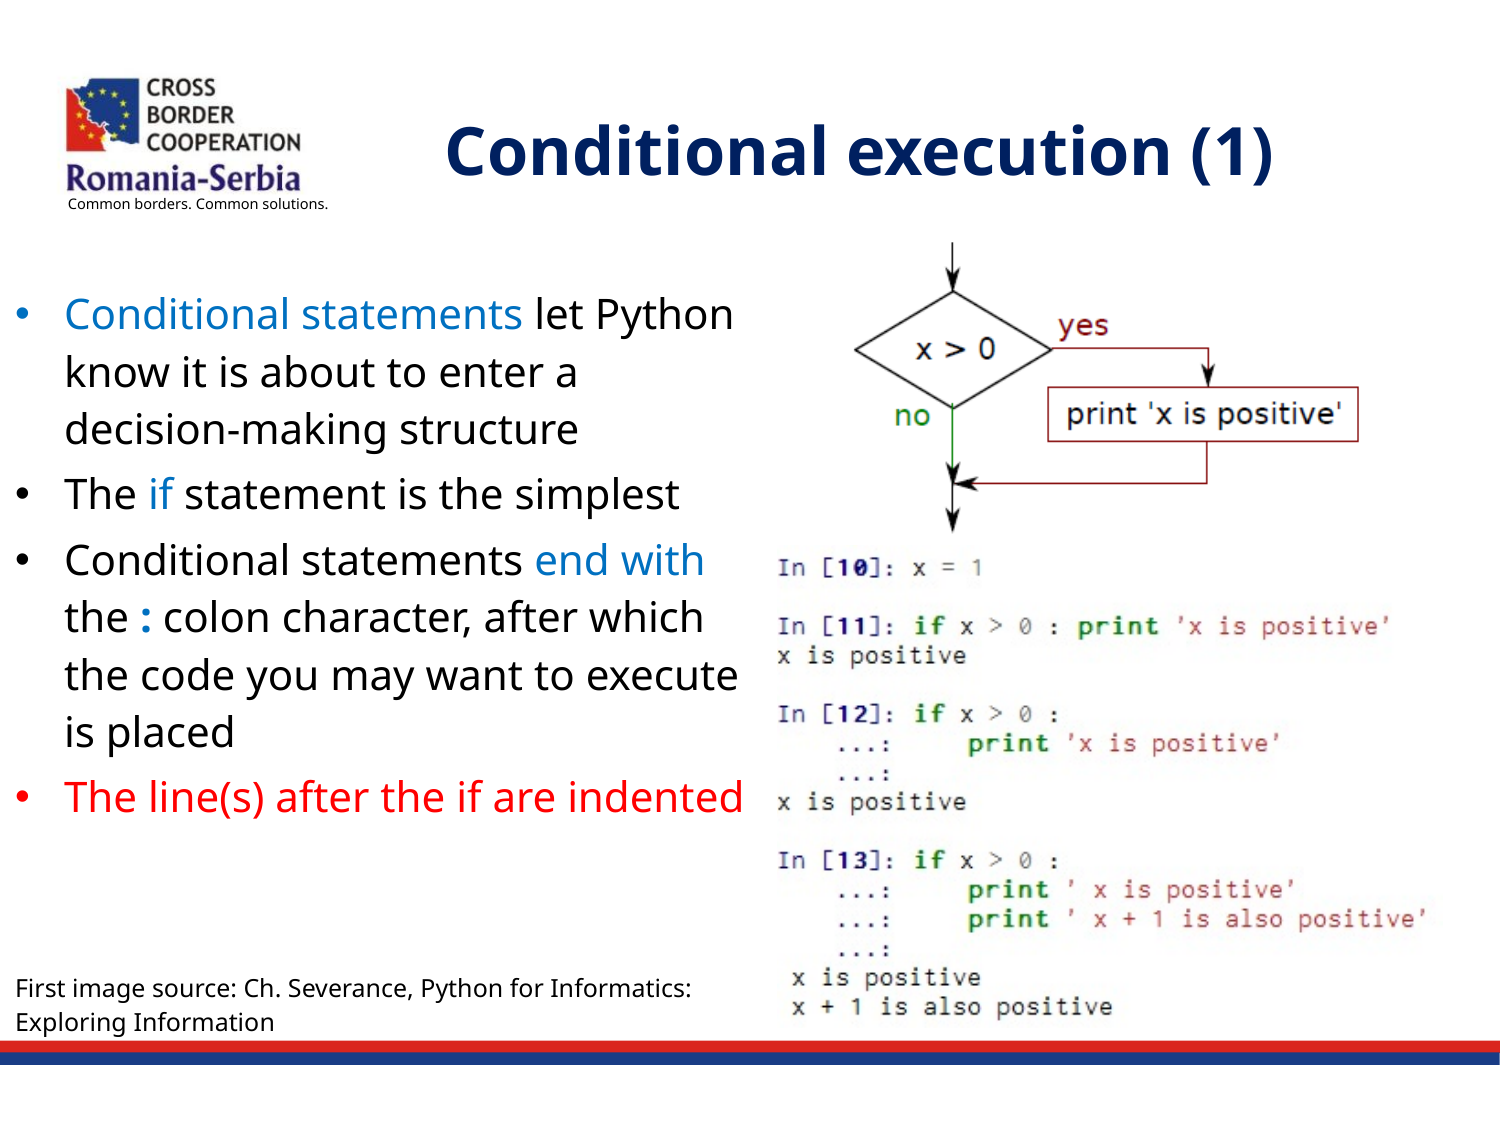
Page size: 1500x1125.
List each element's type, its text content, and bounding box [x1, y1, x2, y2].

picture [853, 238, 1367, 536]
picture [41, 60, 325, 209]
title Conditional execution (1) [328, 66, 1392, 232]
list Conditional statements let Python know it is about to enter a decision-making structure The if statement is the simplest Conditional statements end with the : colon character, after which the code you may want to execute is placed The line(s) after the if are indented First image source: Ch. Severance, Python for Informatics: Exploring Information [0, 277, 778, 1055]
picture [777, 545, 1443, 1028]
